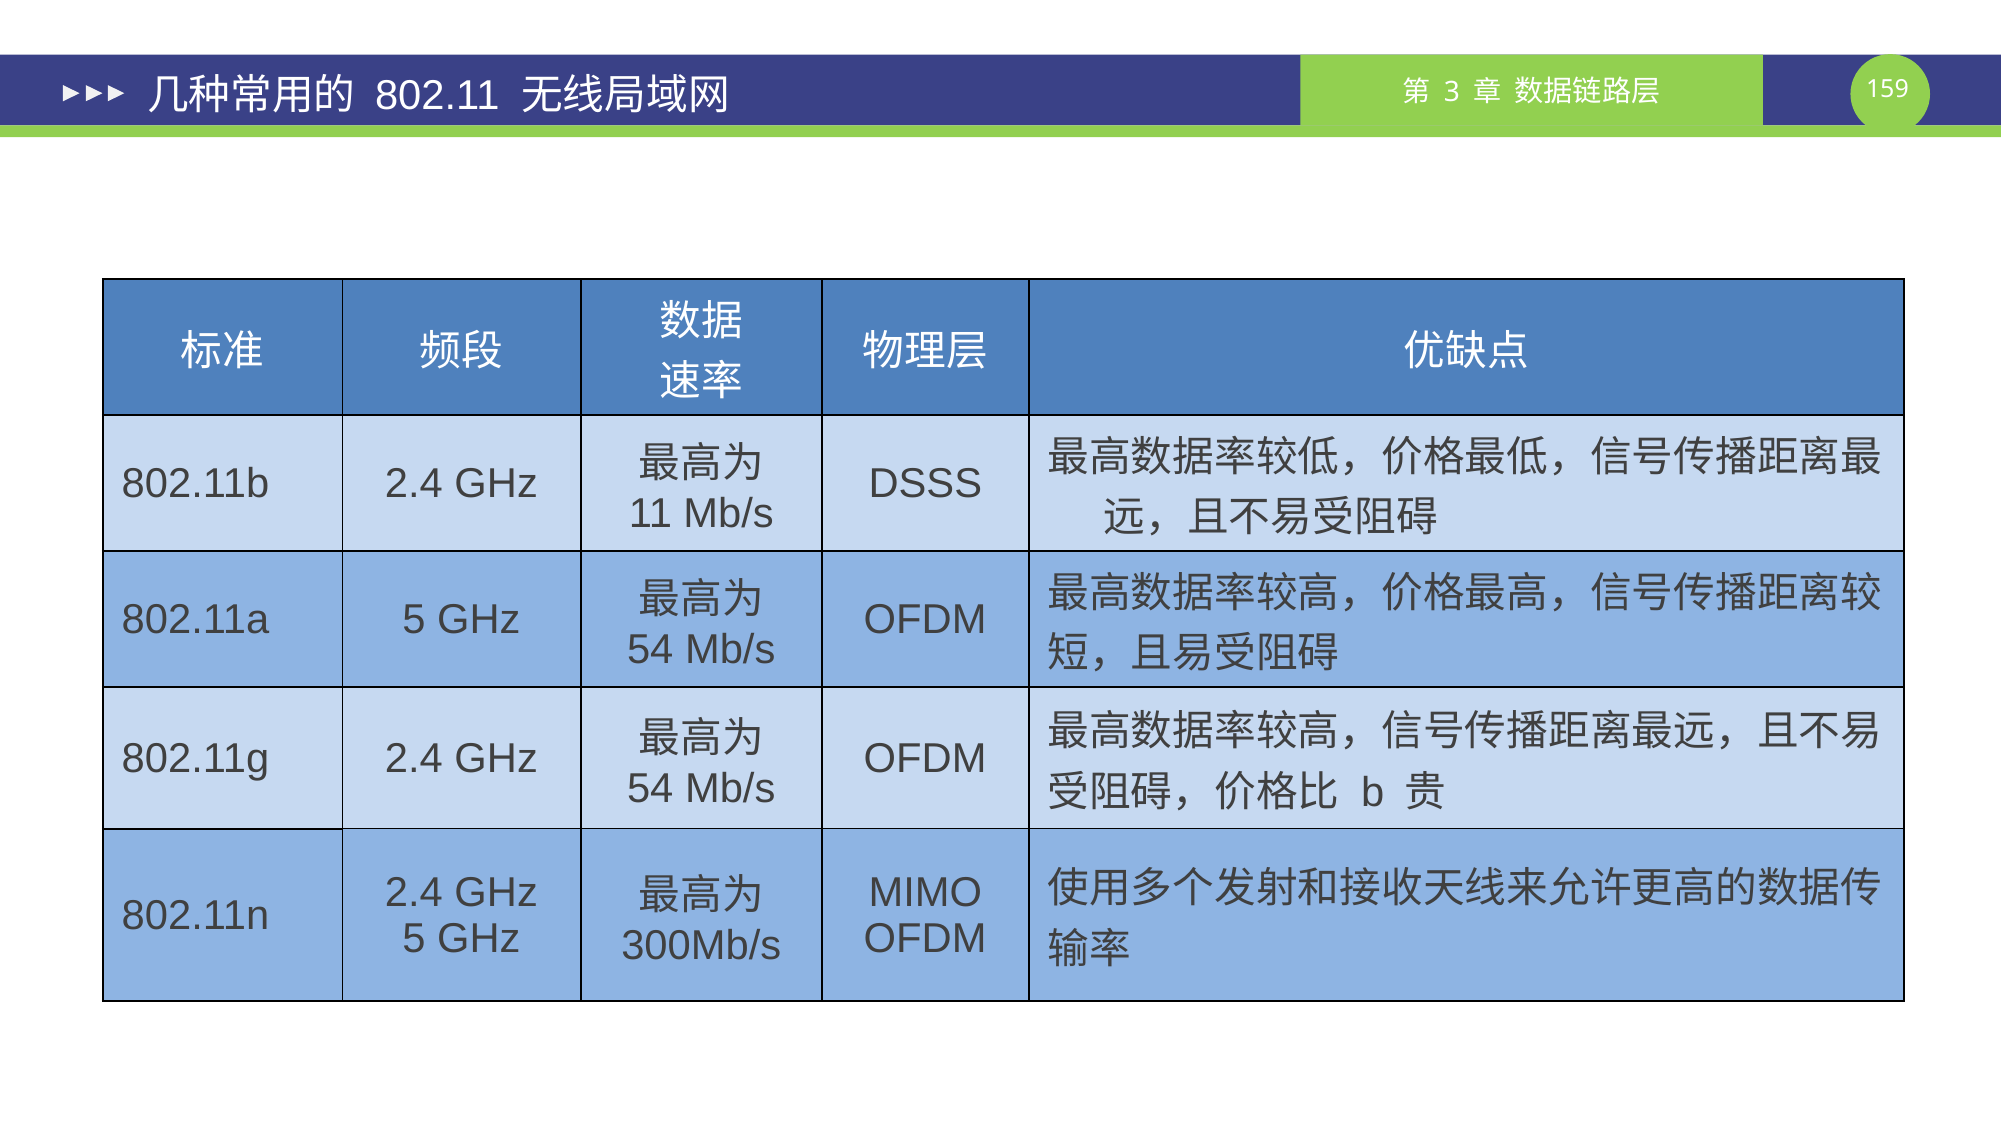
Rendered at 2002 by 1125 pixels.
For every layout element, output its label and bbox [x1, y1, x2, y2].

table_cell [1030, 552, 1903, 686]
table_cell [104, 416, 342, 550]
table_header [104, 280, 342, 414]
table_cell [104, 688, 342, 828]
table_cell [343, 416, 580, 550]
table_cell [343, 829, 580, 1000]
table_cell [1030, 688, 1903, 828]
table_cell [823, 688, 1028, 828]
title [127, 57, 1003, 129]
table_header [343, 280, 580, 414]
table_cell [1030, 416, 1903, 550]
table_cell [823, 416, 1028, 550]
table_cell [582, 552, 821, 686]
table_cell [823, 552, 1028, 686]
table_cell [104, 830, 342, 1000]
table_cell [582, 829, 821, 1000]
table_cell [582, 416, 821, 550]
table_cell [582, 688, 821, 828]
table_cell [1030, 829, 1903, 1000]
table_header [823, 280, 1028, 414]
table_header [1030, 280, 1903, 414]
table_cell [823, 829, 1028, 1000]
table_cell [104, 552, 342, 686]
table_cell [343, 552, 580, 686]
table_header [582, 280, 821, 414]
table_cell [343, 688, 580, 828]
